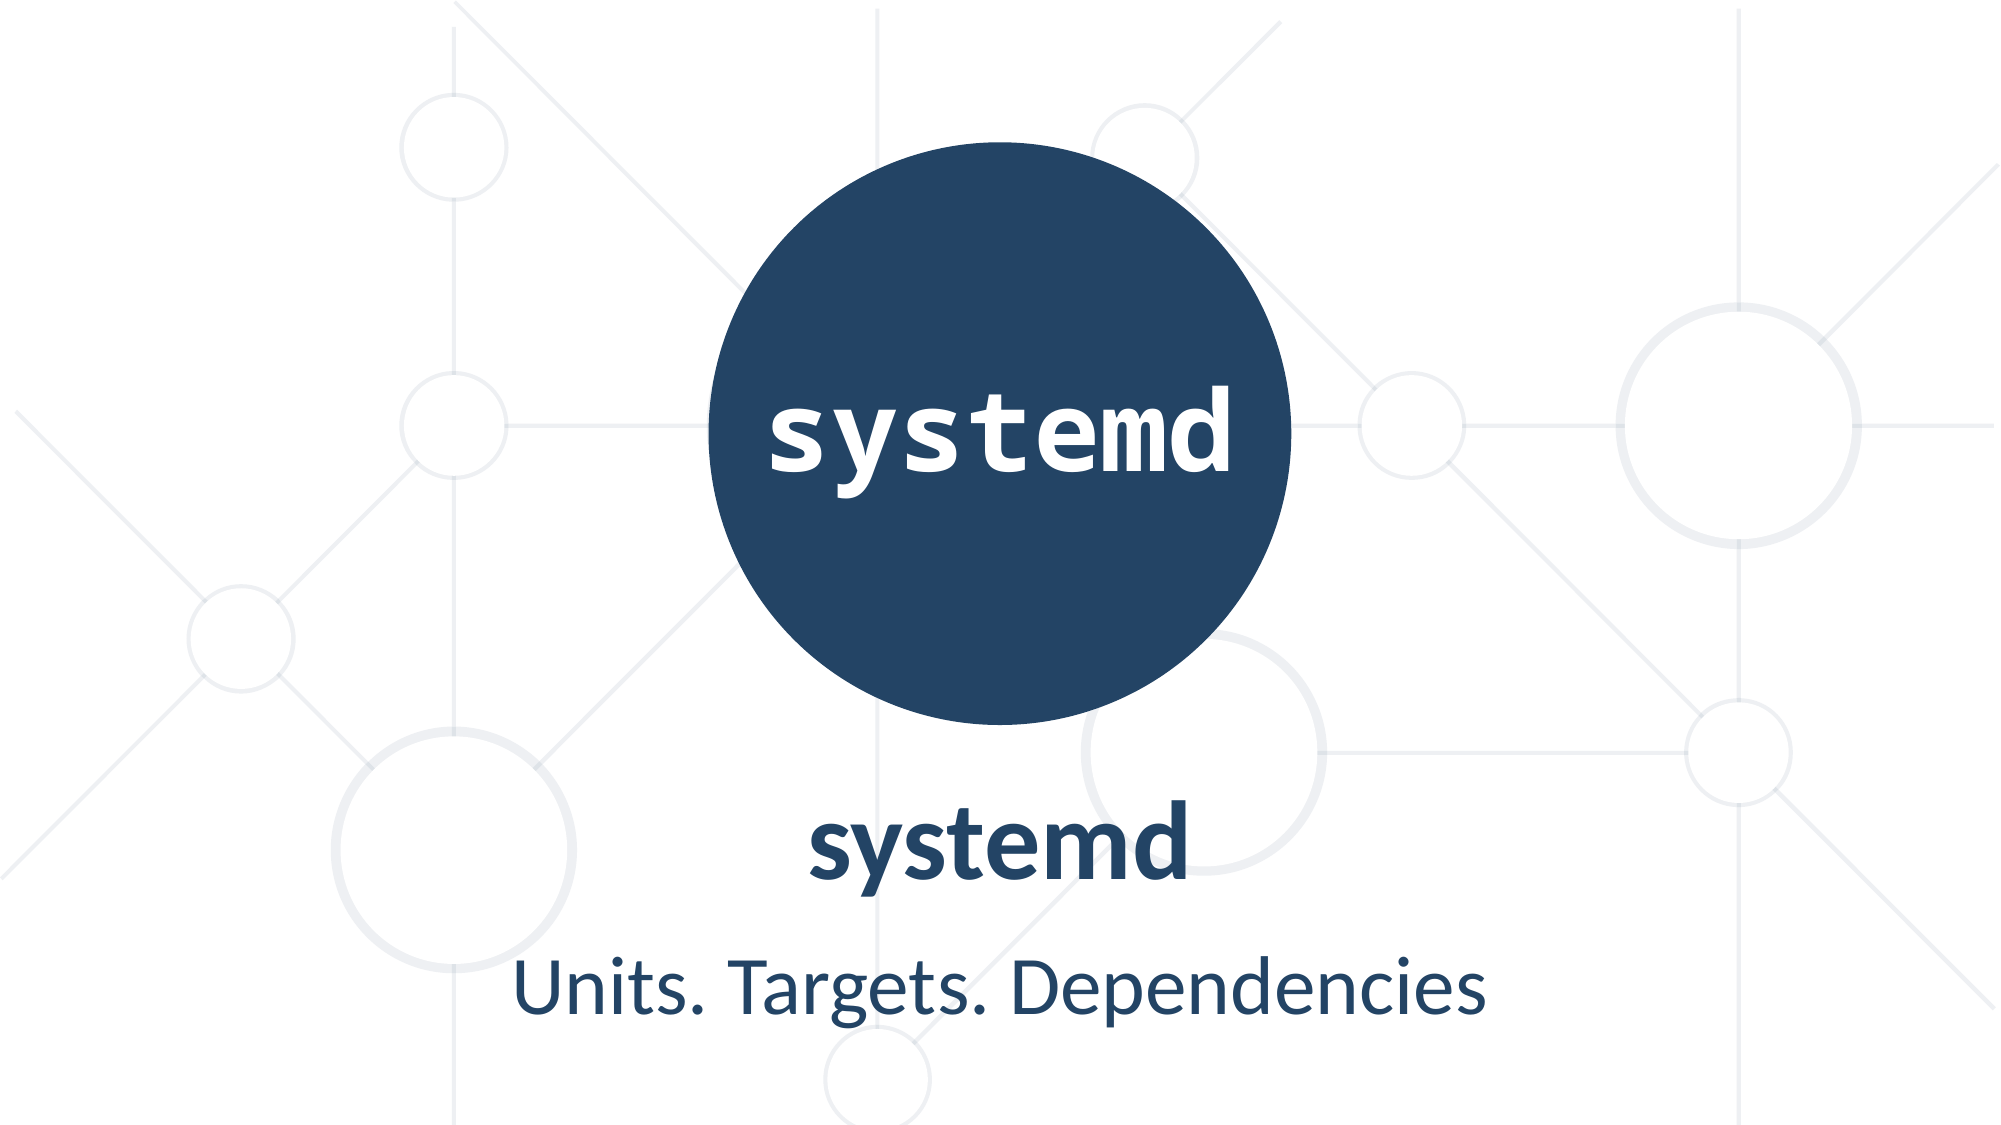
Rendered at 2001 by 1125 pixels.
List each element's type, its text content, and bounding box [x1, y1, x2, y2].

title systemd [100, 771, 1900, 898]
text_box systemd [675, 363, 1325, 490]
subtitle Units. Targets. Dependencies [100, 916, 1900, 1043]
